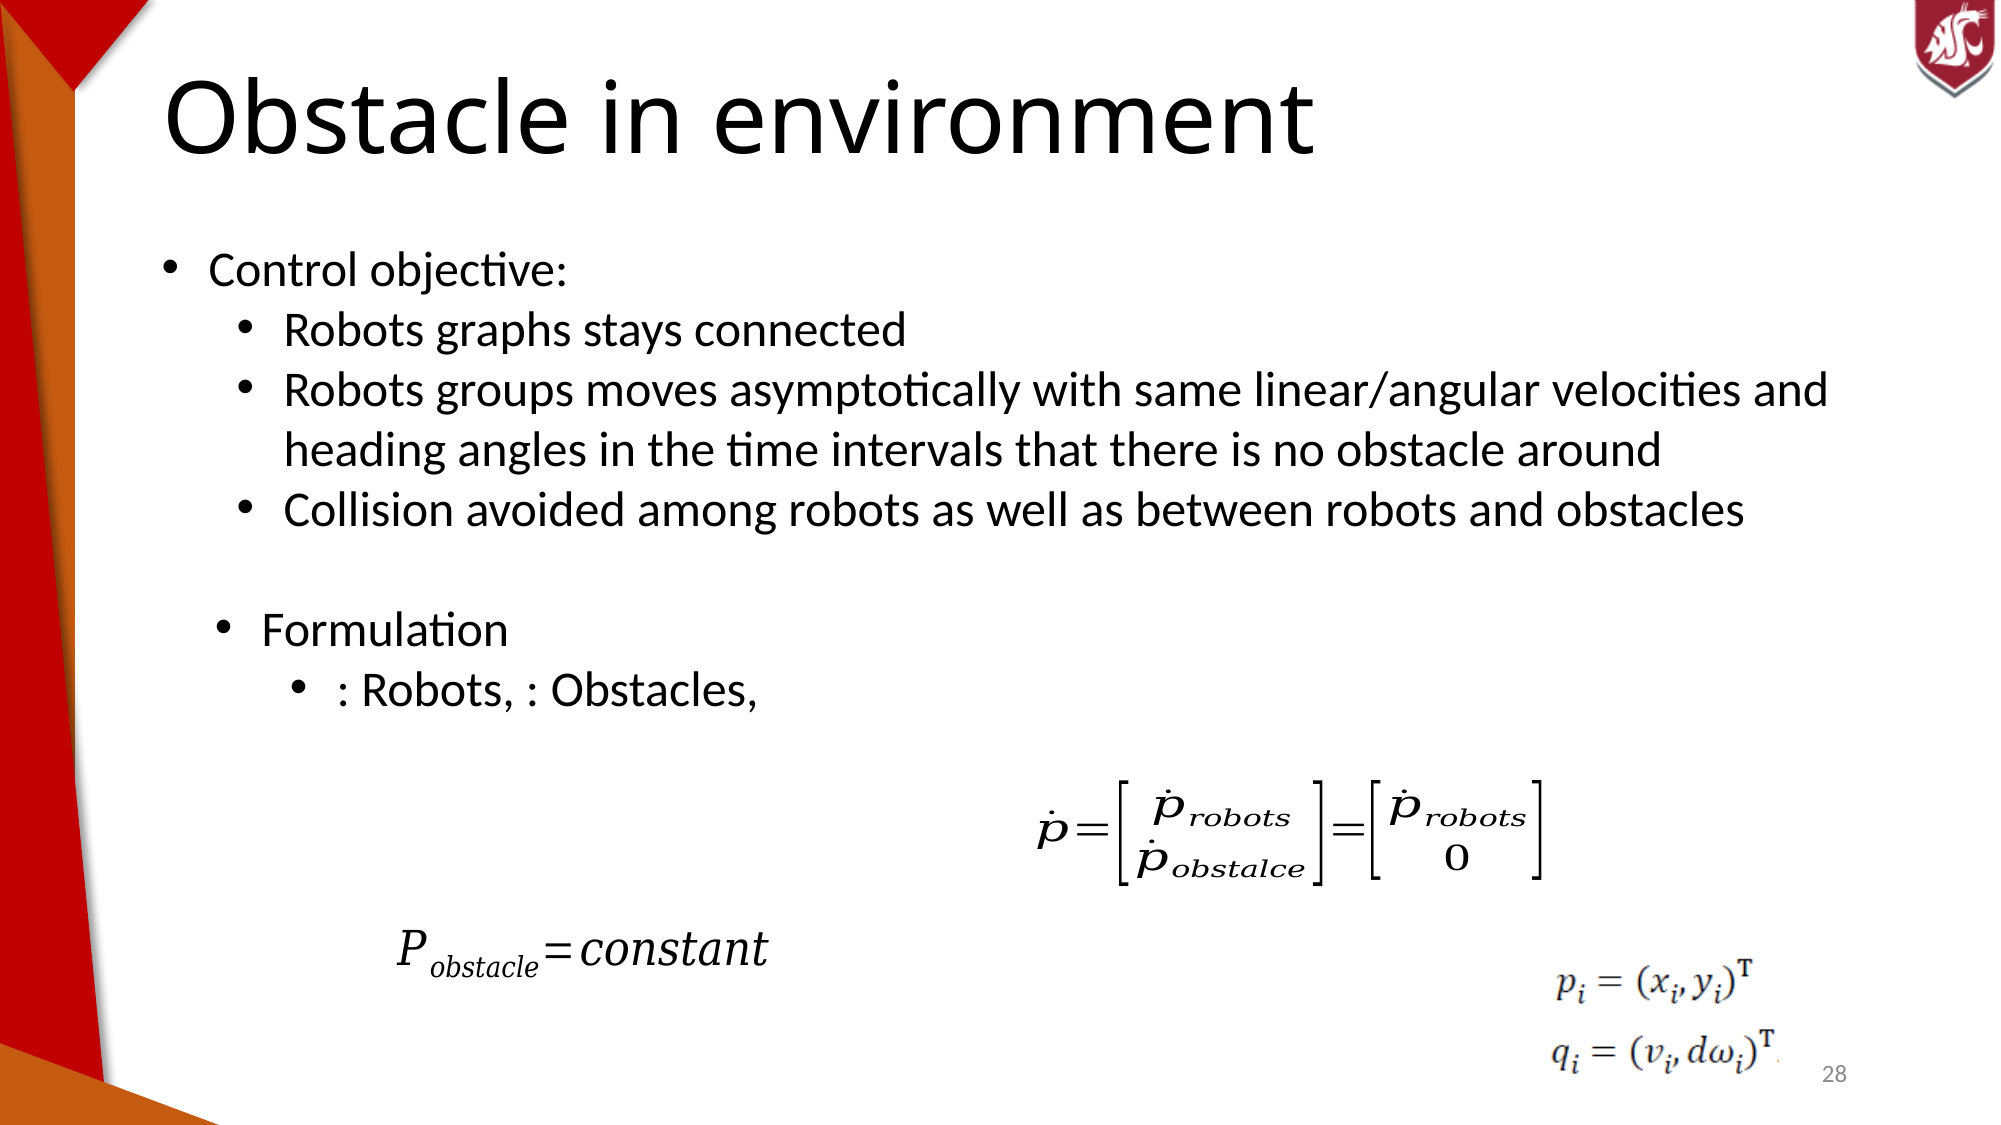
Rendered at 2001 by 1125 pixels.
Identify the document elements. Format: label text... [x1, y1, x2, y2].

text_box Control objective: Robots graphs stays connected Robots groups moves asymptotically with same linear/angular velocities and heading angles in the time intervals that there is no obstacle around Collision avoided among robots as well as between robots and obstacles [219, 228, 1860, 544]
slide_number 28 [1412, 1042, 1863, 1103]
picture [1545, 945, 1766, 1010]
picture [1907, 0, 2000, 105]
title Obstacle in environment [219, 46, 1648, 184]
picture [1544, 1017, 1779, 1085]
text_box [0, 0, 219, 1125]
